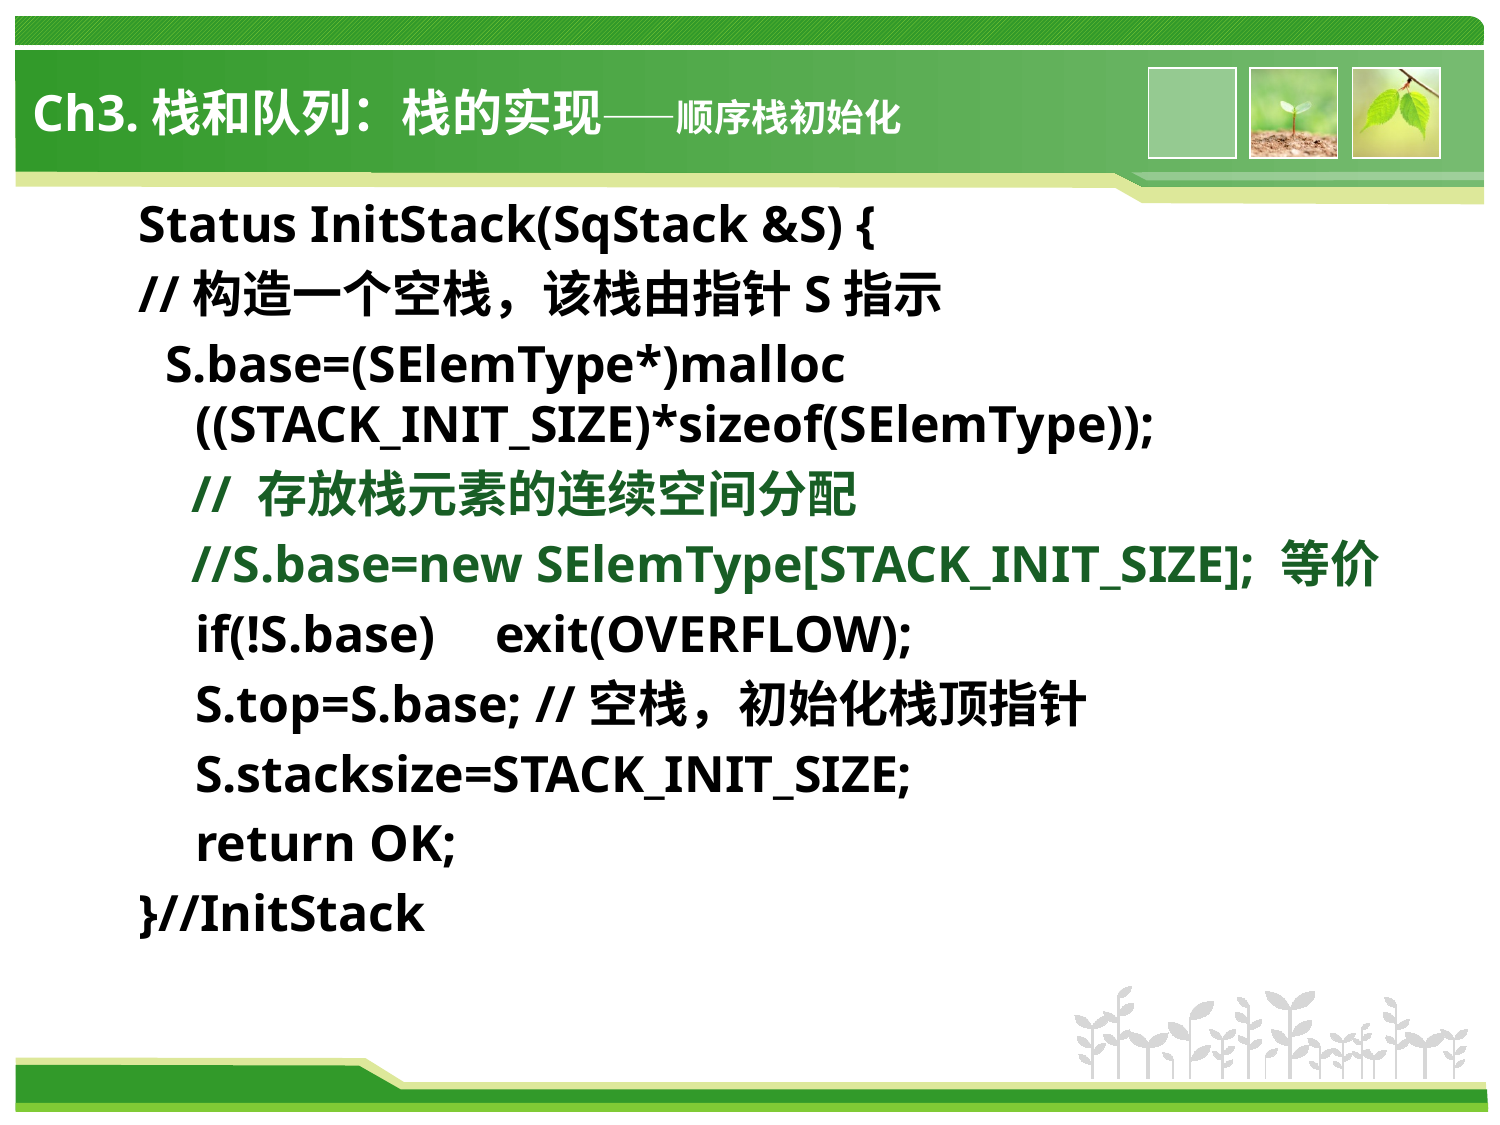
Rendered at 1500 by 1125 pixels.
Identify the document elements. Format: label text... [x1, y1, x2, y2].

title Ch3.栈和队列：栈的实现——顺序栈初始化 [17, 54, 1293, 169]
slide_number [1198, 1077, 1465, 1125]
list Status InitStack(SqStack &S) { //构造一个空栈，该栈由指针S指示 S.base=(SElemType*)malloc ((STACK_INIT_SIZE)*sizeof(SElemType)); // 存放栈元素的连续空间分配 //S.base=new SElemType[STACK_INIT_SIZE]; 等价 if(!S.base) exit(OVERFLOW); S.top=S.base; //空栈，初始化栈顶指针 S.stacksize=STACK_INIT_SIZE; return OK; }//InitStack [123, 184, 1400, 998]
picture [1293, 69, 1337, 157]
picture [1353, 69, 1439, 157]
